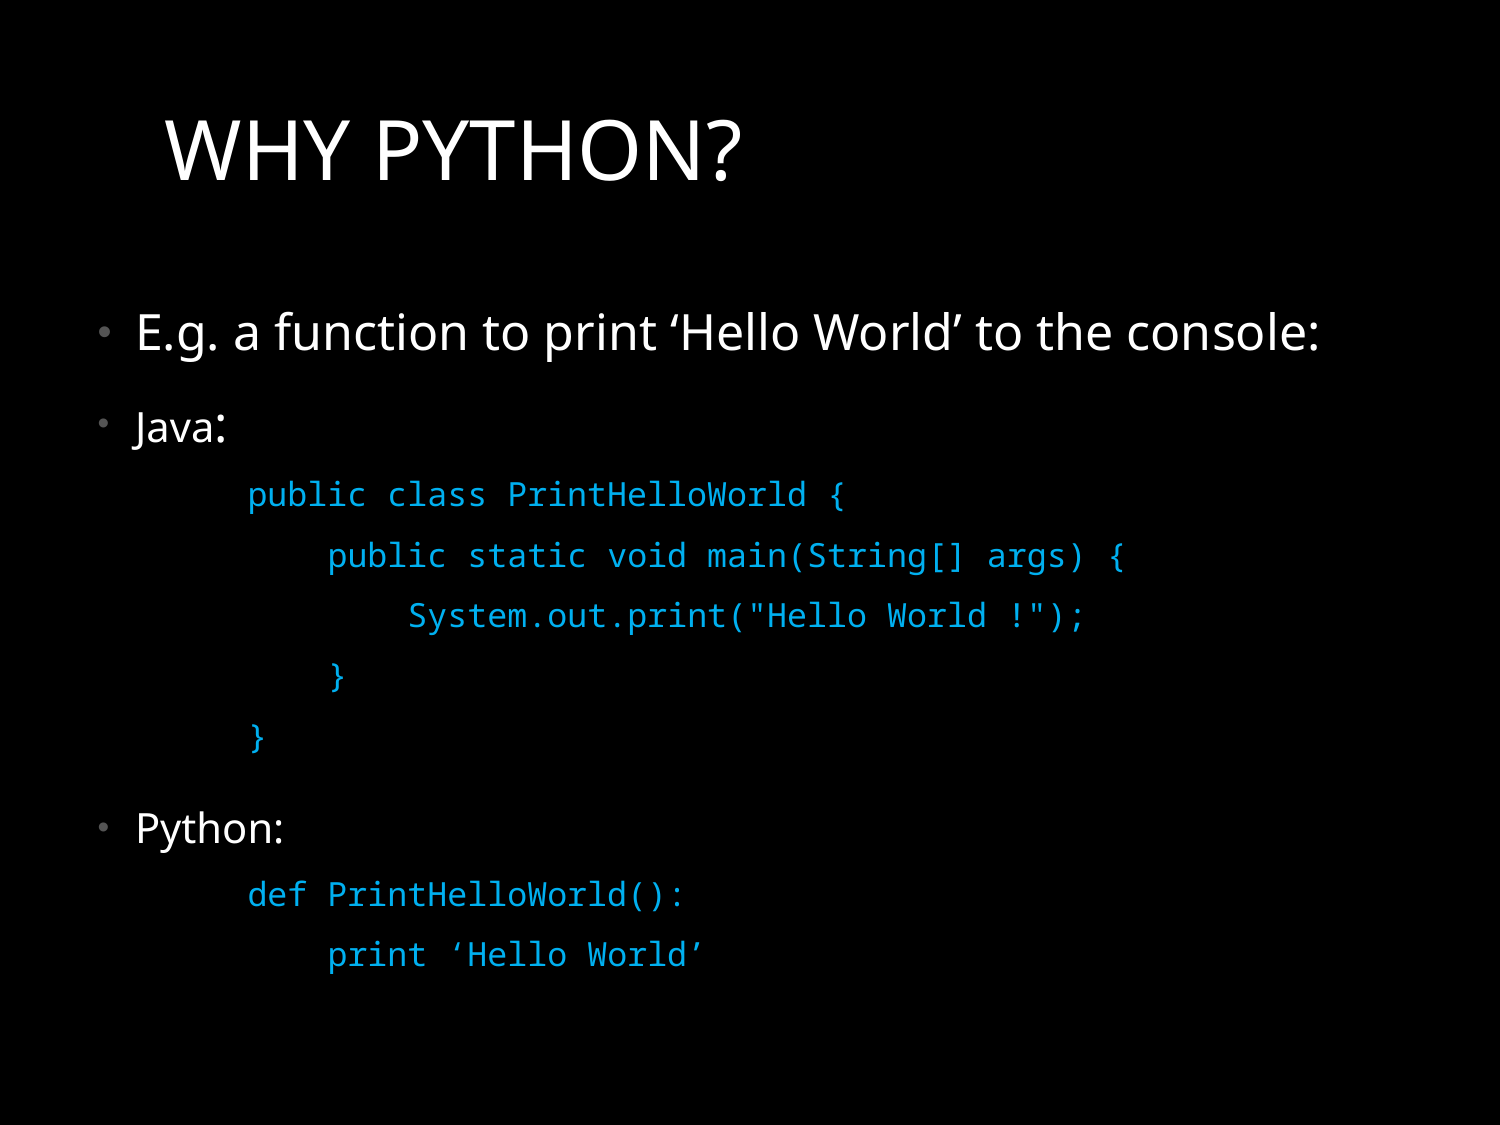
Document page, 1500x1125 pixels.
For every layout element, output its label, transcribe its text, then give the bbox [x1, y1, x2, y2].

title Why Python? [149, 45, 1351, 263]
list E.g. a function to print ‘Hello World’ to the console: Java: public class PrintHelloWorld { public static void main(String[] args) { System.out.print("Hello World !"); } } Python: def PrintHelloWorld(): print ‘Hello World’ [75, 299, 1425, 1013]
